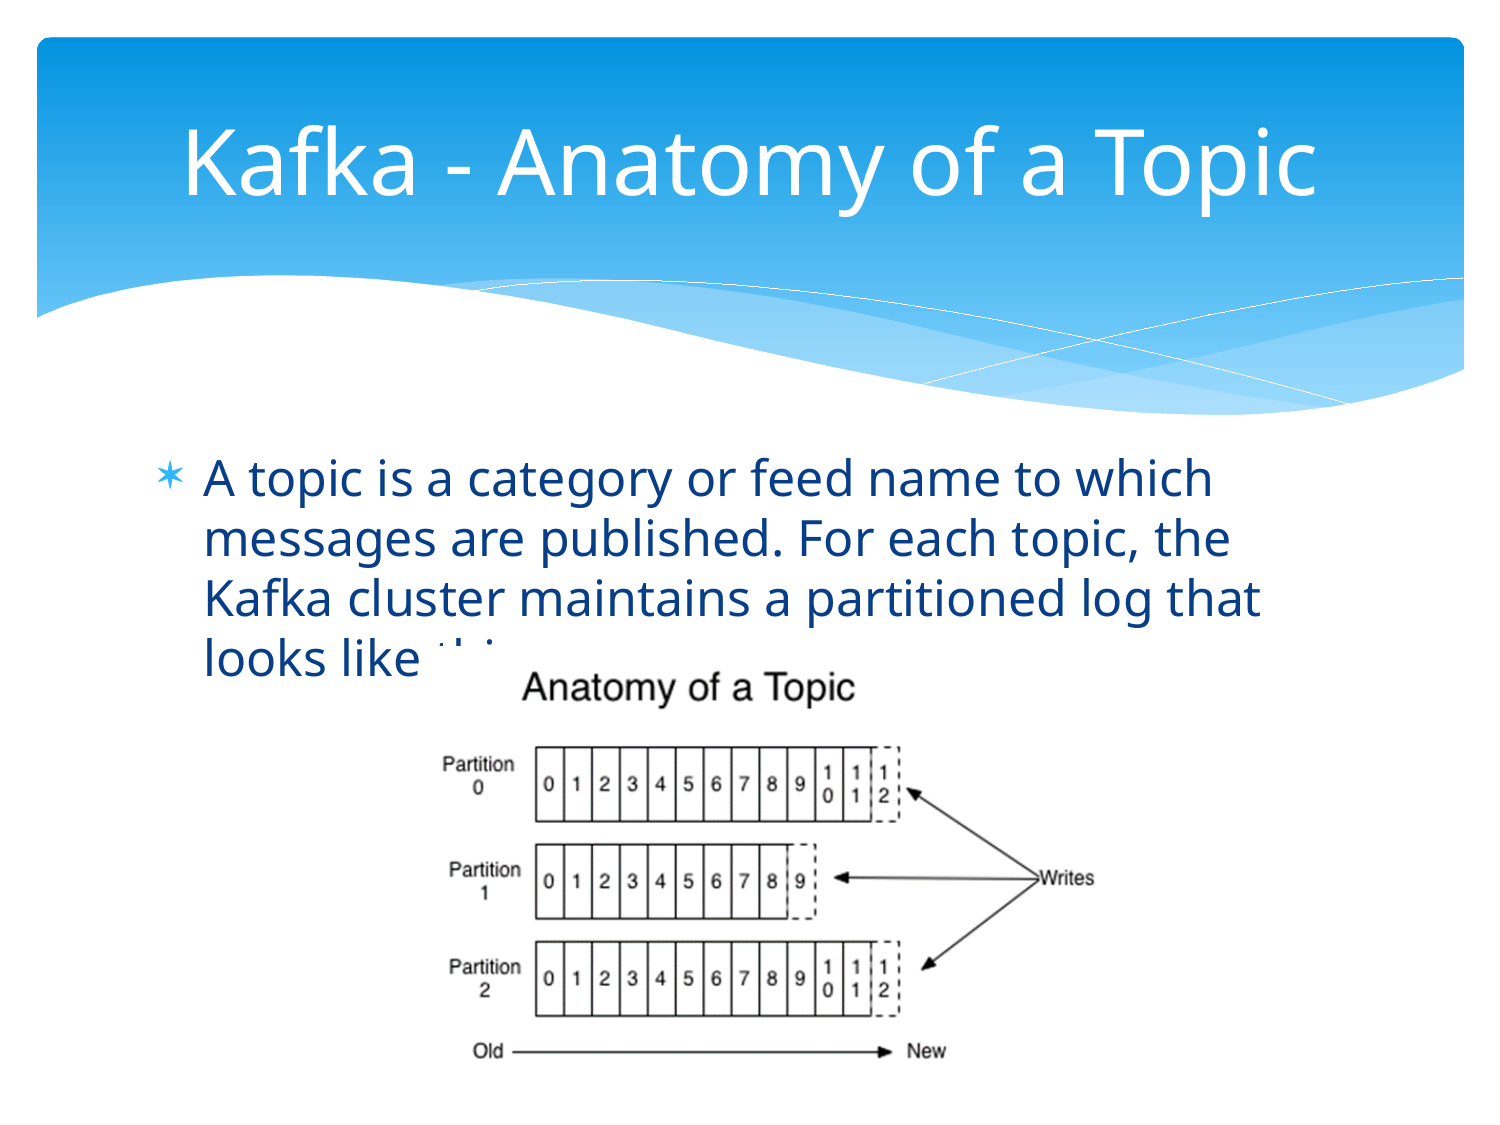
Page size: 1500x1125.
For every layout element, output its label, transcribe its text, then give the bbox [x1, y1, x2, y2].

title Kafka - Anatomy of a Topic [75, 55, 1425, 261]
list A topic is a category or feed name to which messages are published. For each topic, the Kafka cluster maintains a partitioned log that looks like this: [143, 438, 1359, 1005]
picture [426, 646, 1110, 1086]
